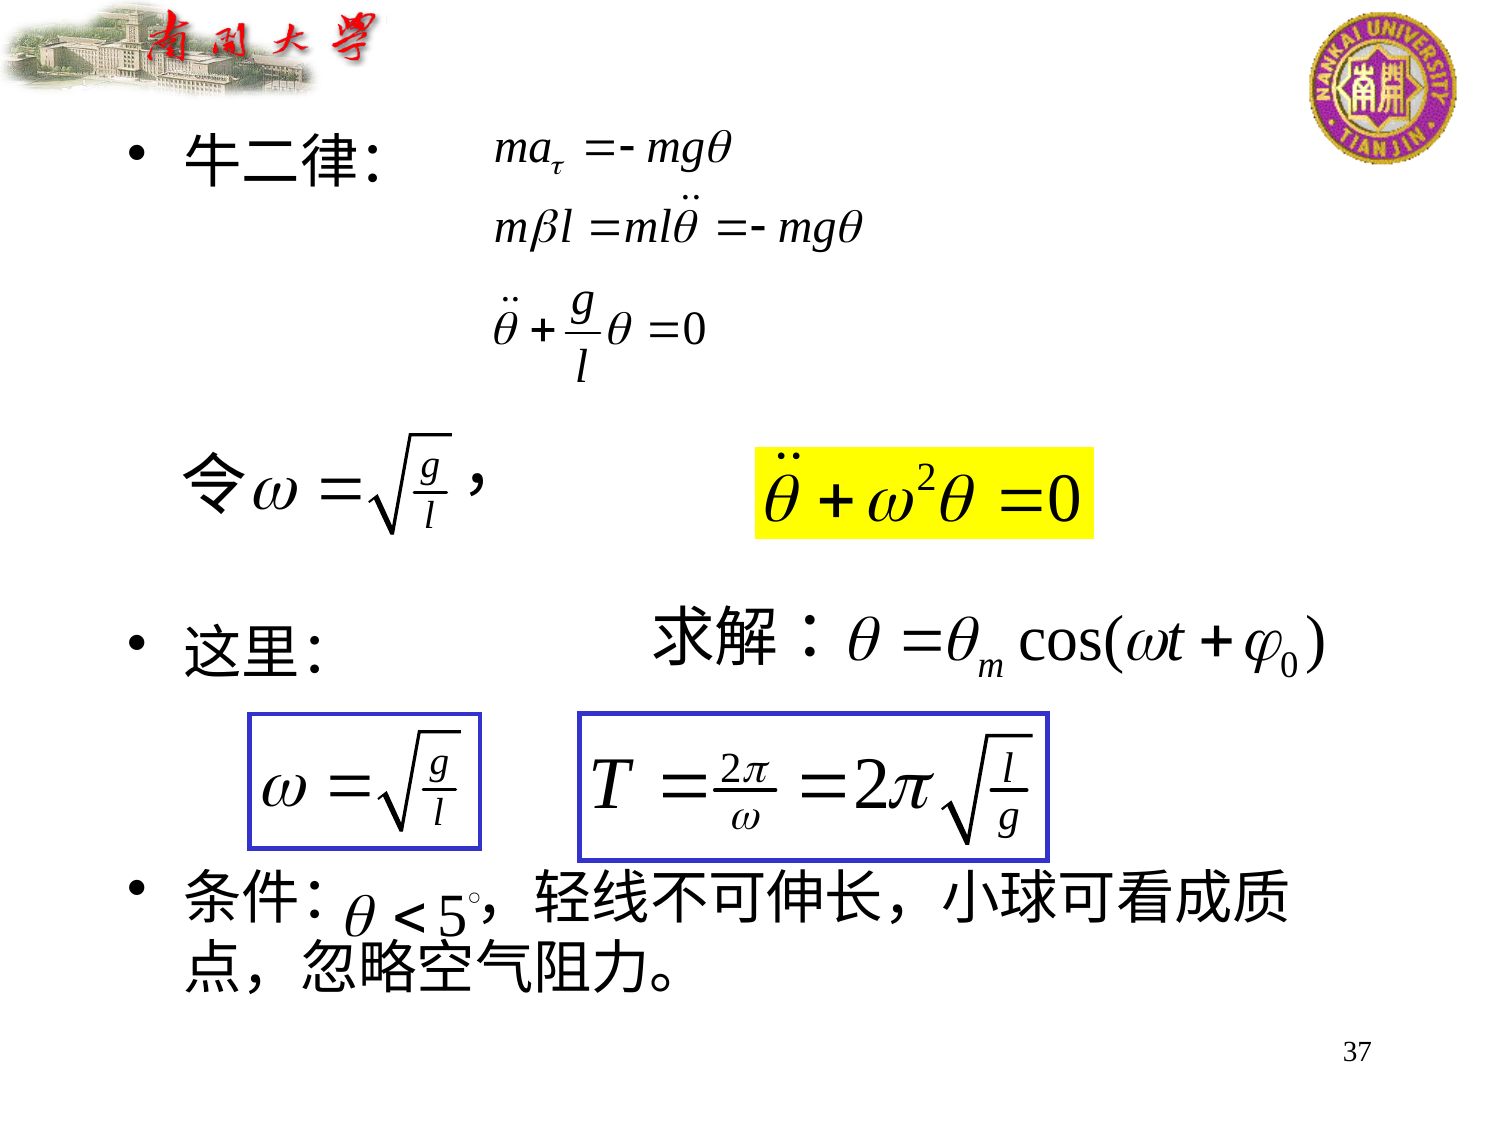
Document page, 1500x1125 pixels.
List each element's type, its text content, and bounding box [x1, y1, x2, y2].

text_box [172, 418, 558, 550]
slide_number 37 [1074, 1024, 1388, 1101]
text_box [486, 114, 875, 395]
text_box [251, 715, 478, 847]
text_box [336, 869, 494, 952]
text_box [643, 595, 1339, 693]
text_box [581, 715, 1046, 859]
picture [1262, 0, 1500, 178]
picture [0, 0, 388, 100]
list 牛二律： 这里： 条件： ，轻线不可伸长，小球可看成质点，忽略空气阻力。 [112, 116, 1388, 1001]
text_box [754, 446, 1095, 540]
